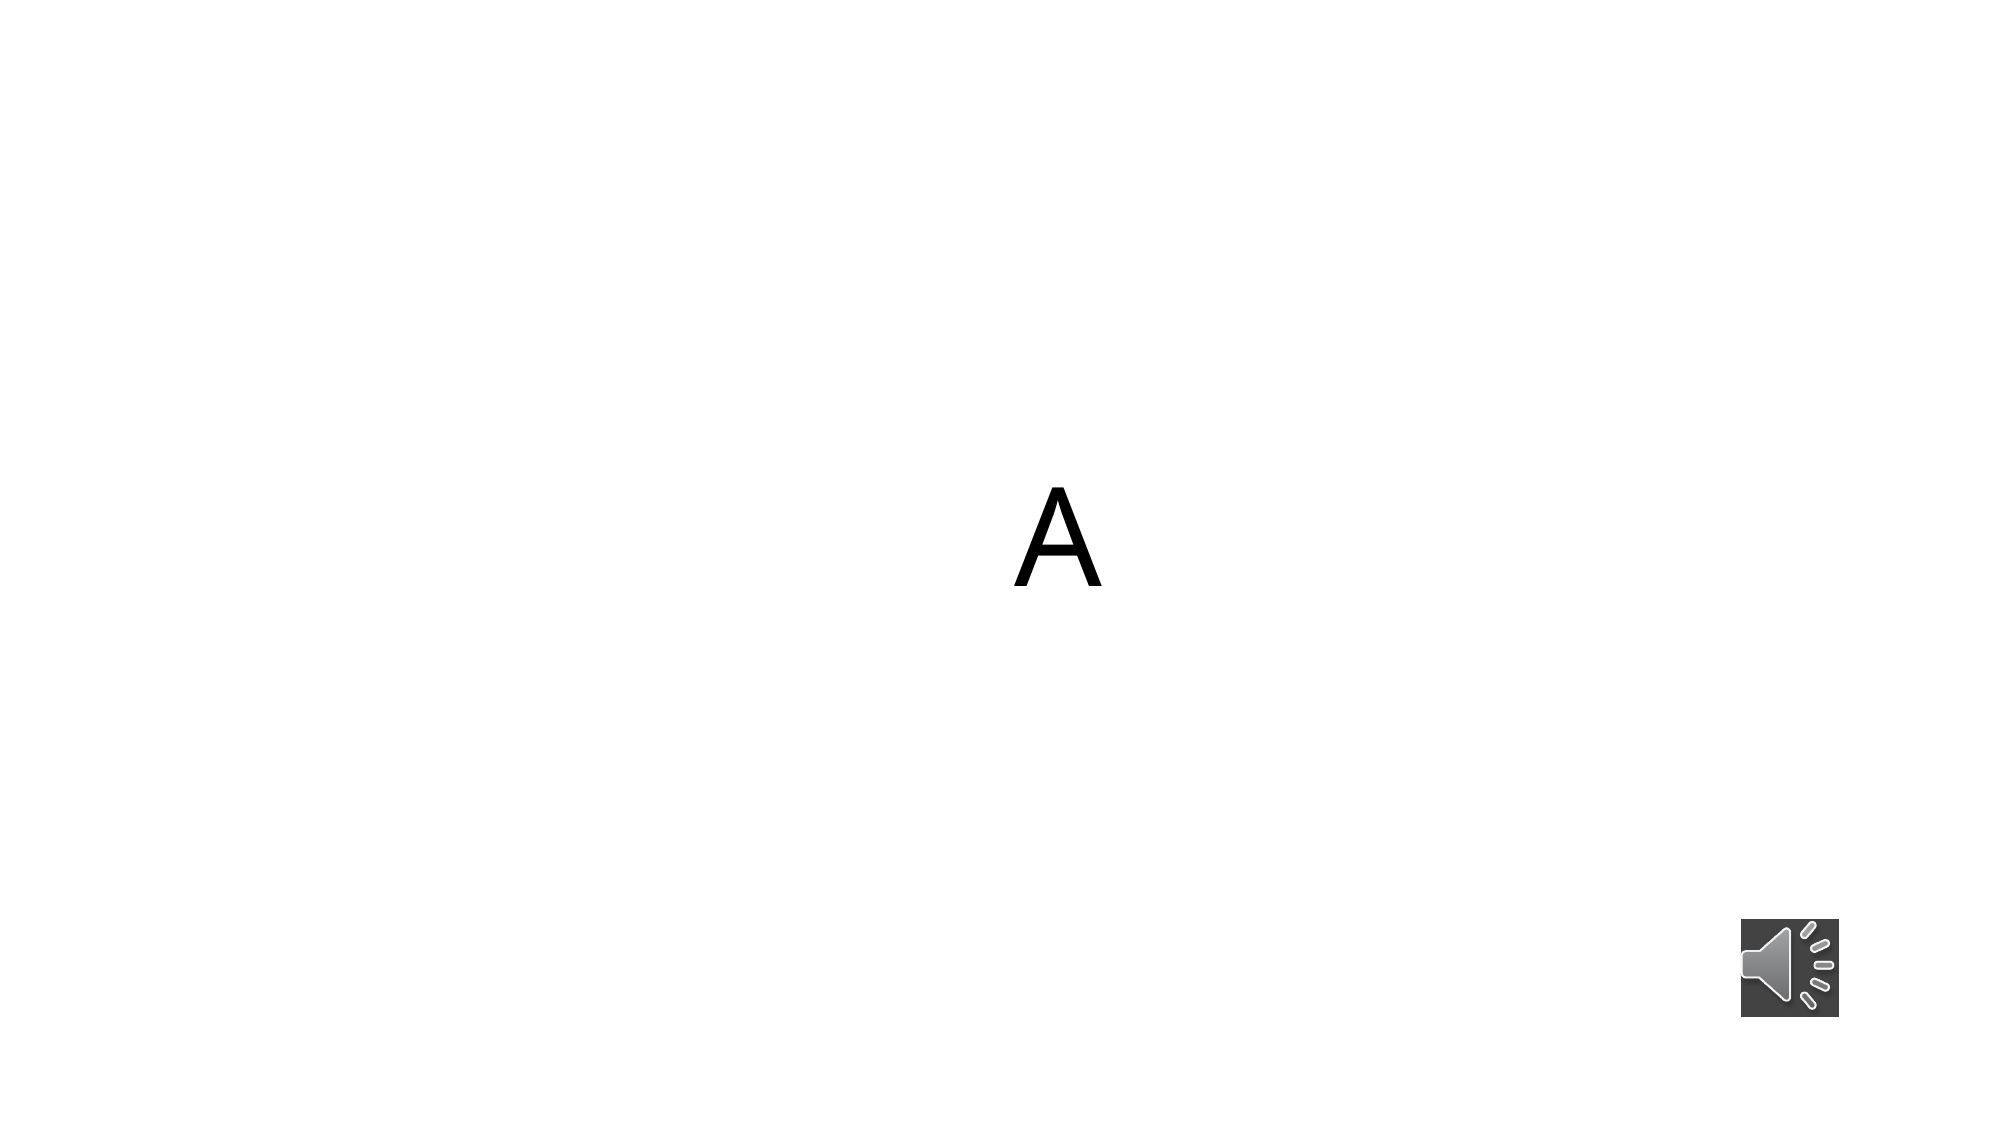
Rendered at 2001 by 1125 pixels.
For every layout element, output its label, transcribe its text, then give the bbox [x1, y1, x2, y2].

picture [1740, 918, 1841, 1019]
title A [116, 528, 2000, 624]
